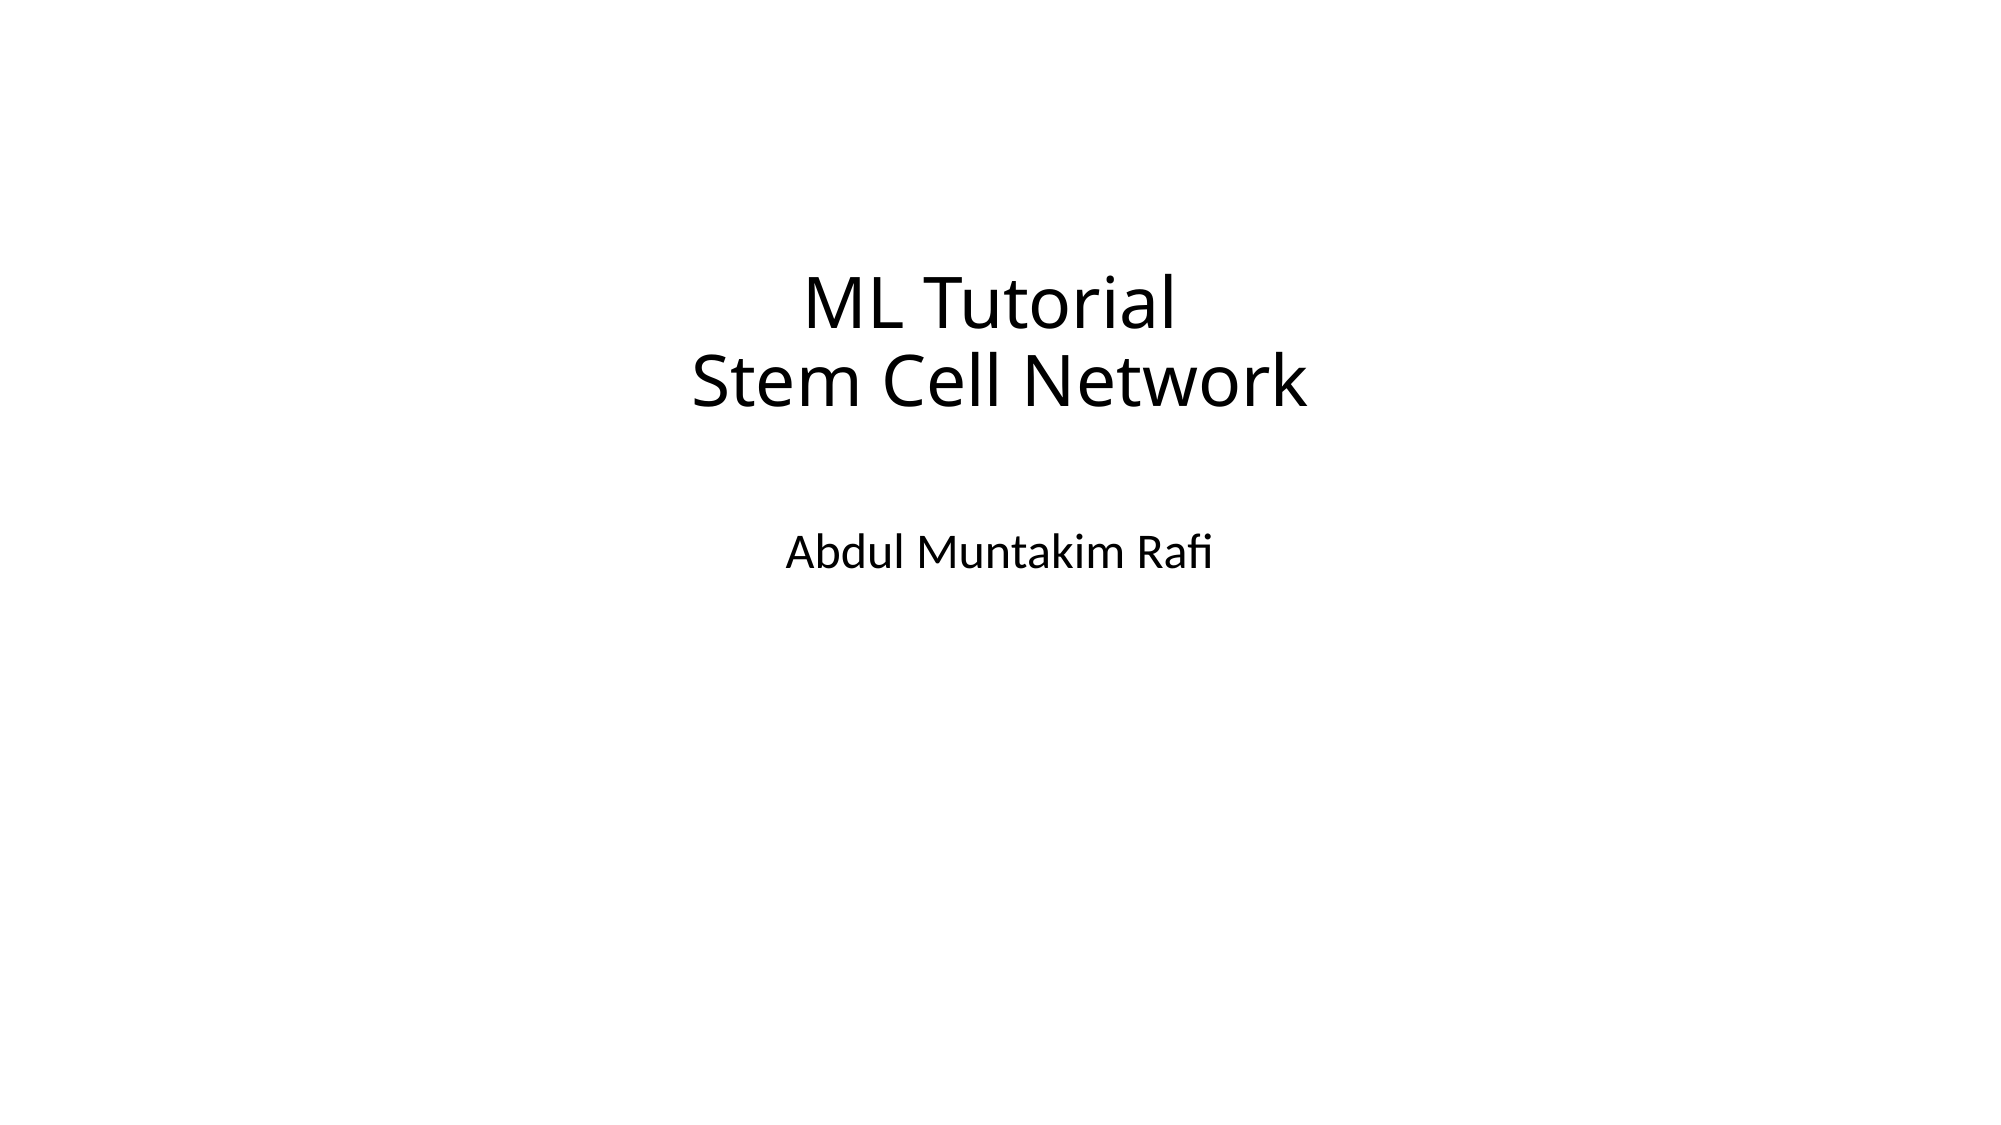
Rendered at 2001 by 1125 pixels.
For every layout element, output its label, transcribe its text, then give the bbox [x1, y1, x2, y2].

subtitle Abdul Muntakim Rafi [249, 517, 1750, 789]
title ML Tutorial Stem Cell Network [249, 259, 1750, 429]
